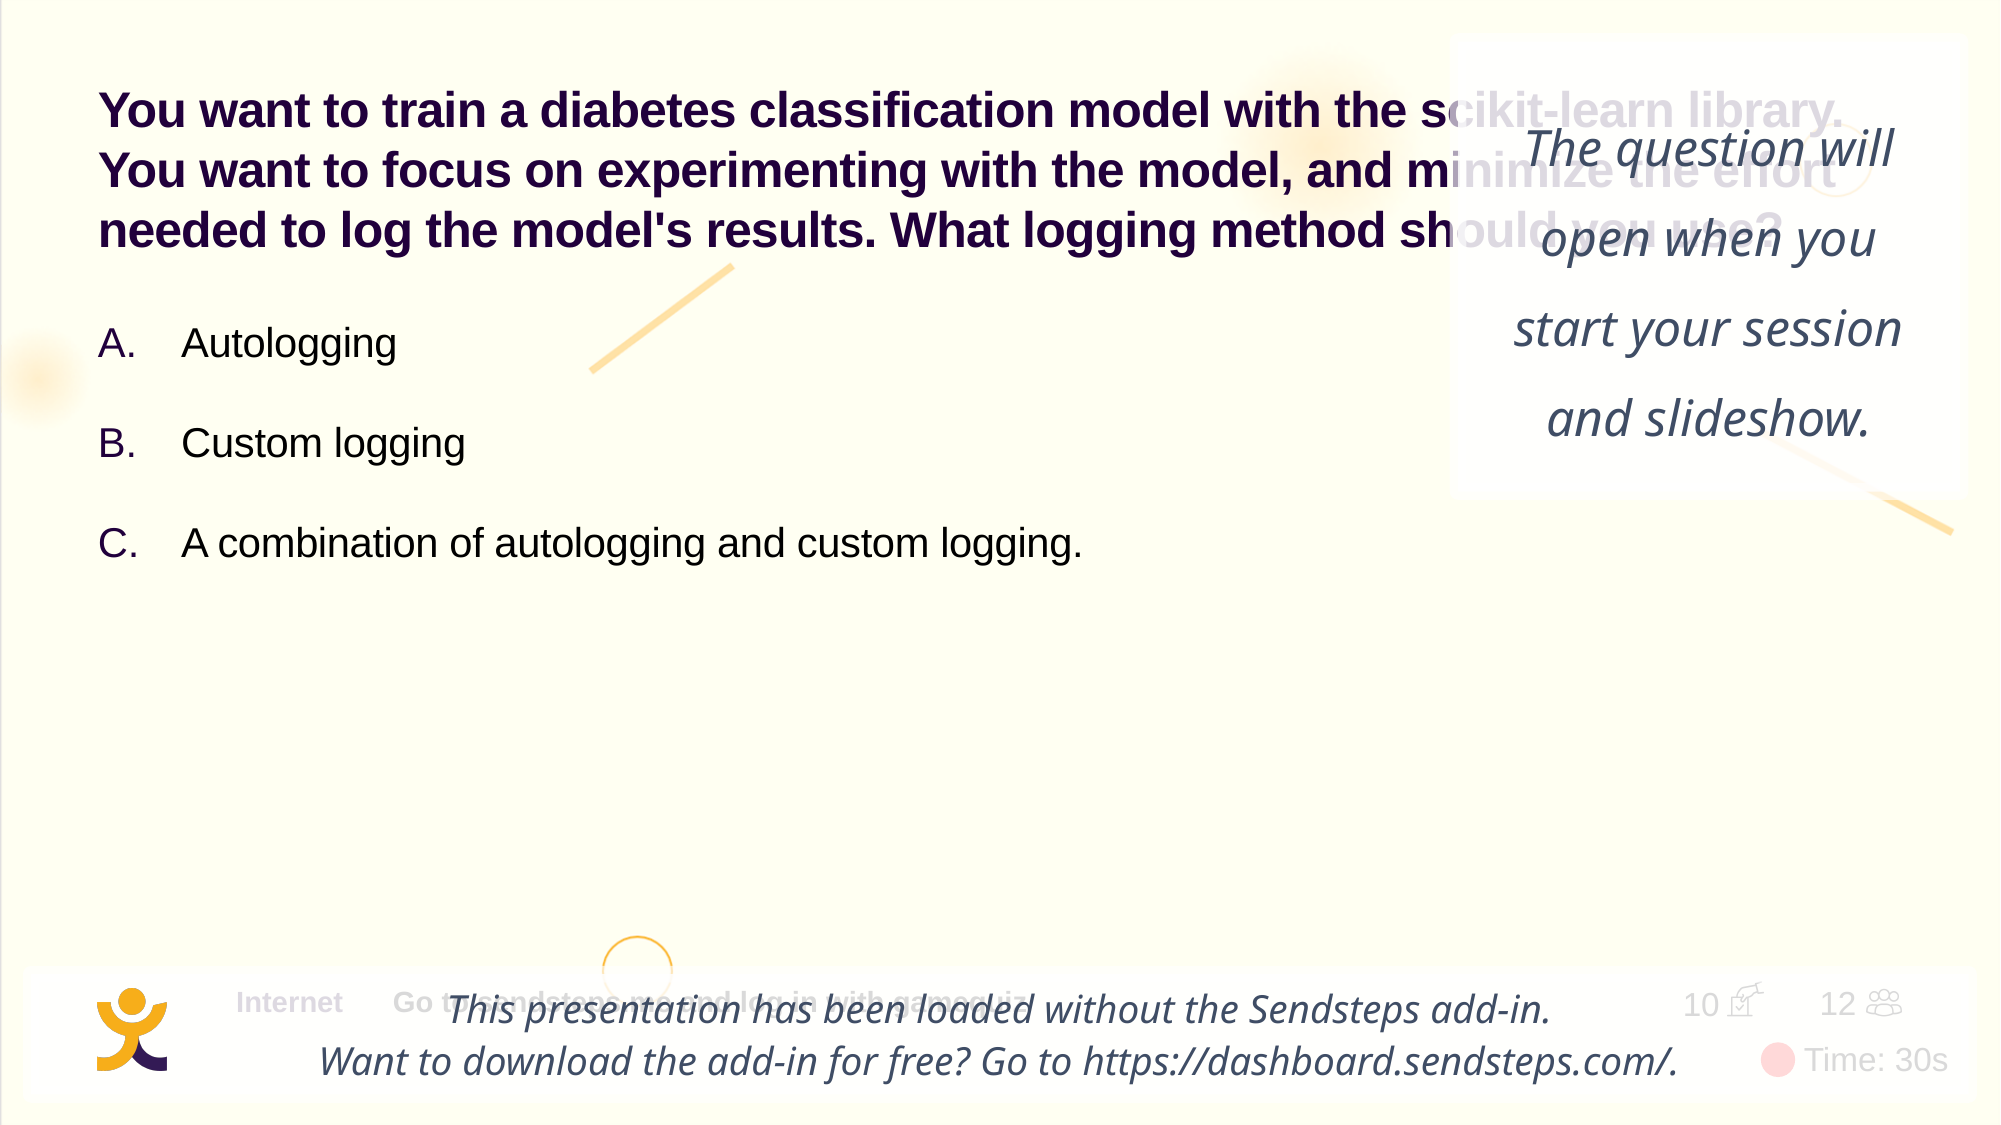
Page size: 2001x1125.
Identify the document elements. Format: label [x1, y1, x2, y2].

picture [0, 0, 2000, 1125]
text_box [1763, 979, 1902, 1026]
text_box [1747, 1029, 1984, 1091]
text_box [1625, 979, 1763, 1026]
